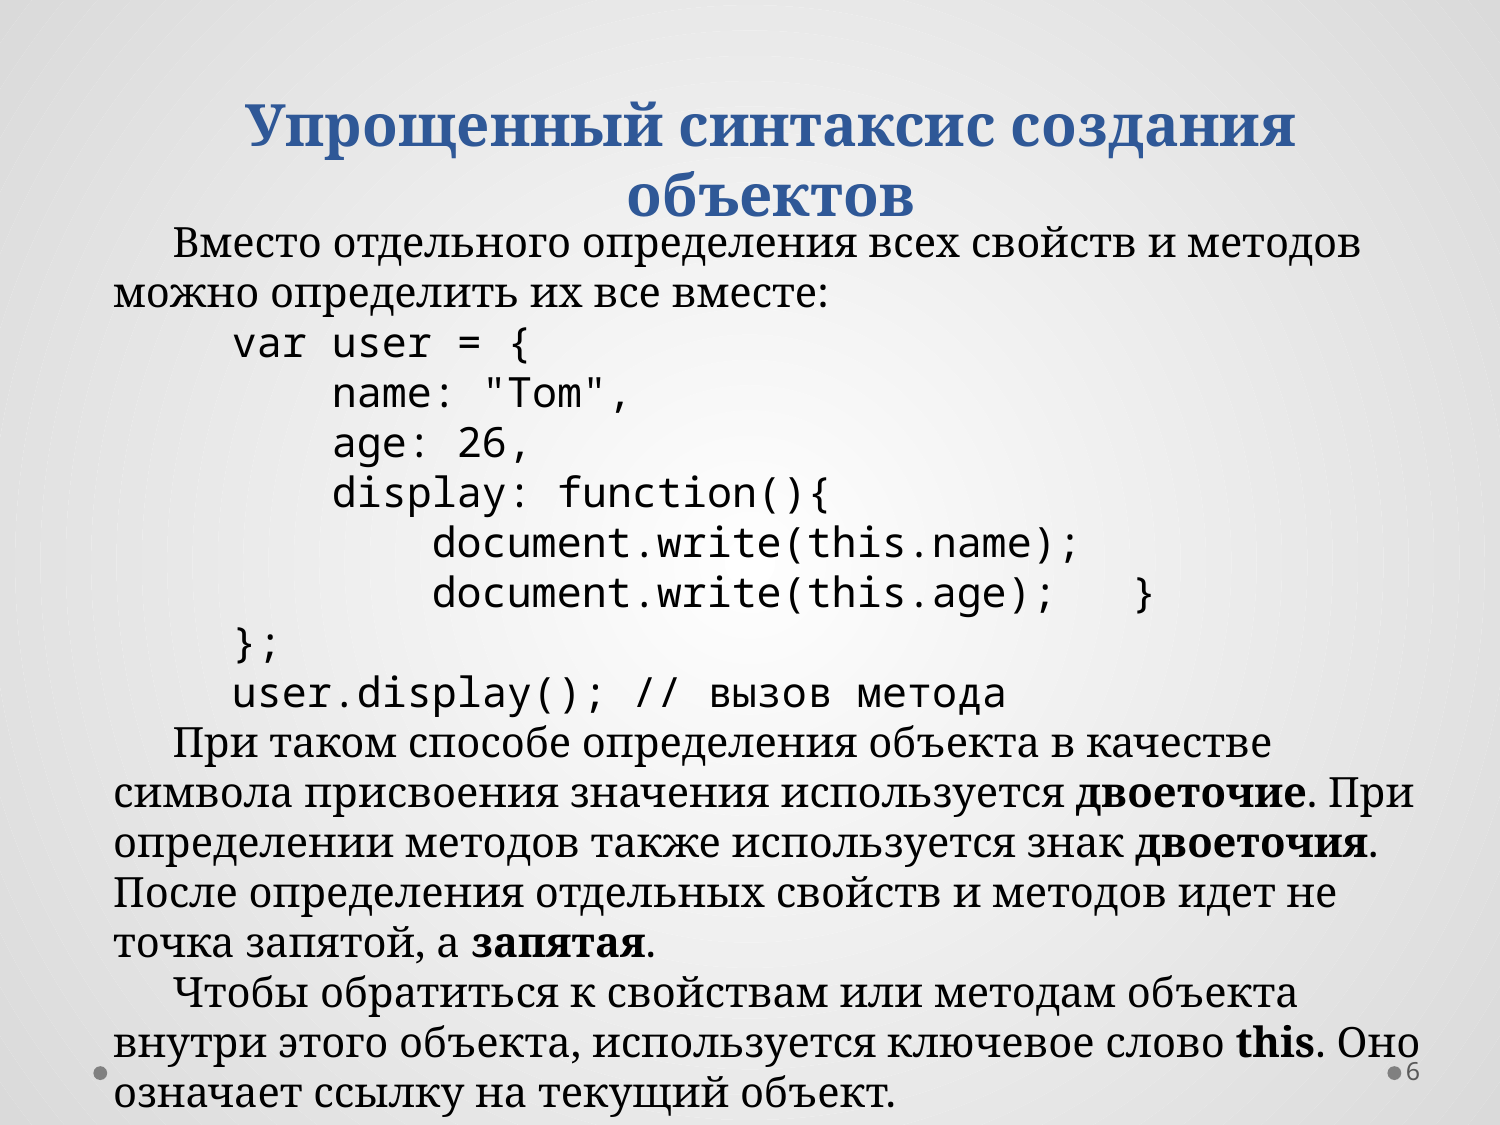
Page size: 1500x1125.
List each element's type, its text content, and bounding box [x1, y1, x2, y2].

text_box Вместо отдельного определения всех свойств и методов можно определить их все вместе: var user = { name: "Tom", age: 26, display: function(){ document.write(this.name); document.write(this.age); } }; user.display(); // вызов метода При таком способе определения объекта в качестве символа присвоения значения используется двоеточие. При определении методов также используется знак двоеточия. После определения отдельных свойств и методов идет не точка запятой, а запятая. Чтобы обратиться к свойствам или методам объекта внутри этого объекта, используется ключевое слово this. Оно означает ссылку на текущий объект. [98, 208, 1463, 1124]
slide_number 6 [1401, 1042, 1494, 1103]
text_box Упрощенный синтаксис создания объектов [118, 80, 1424, 236]
